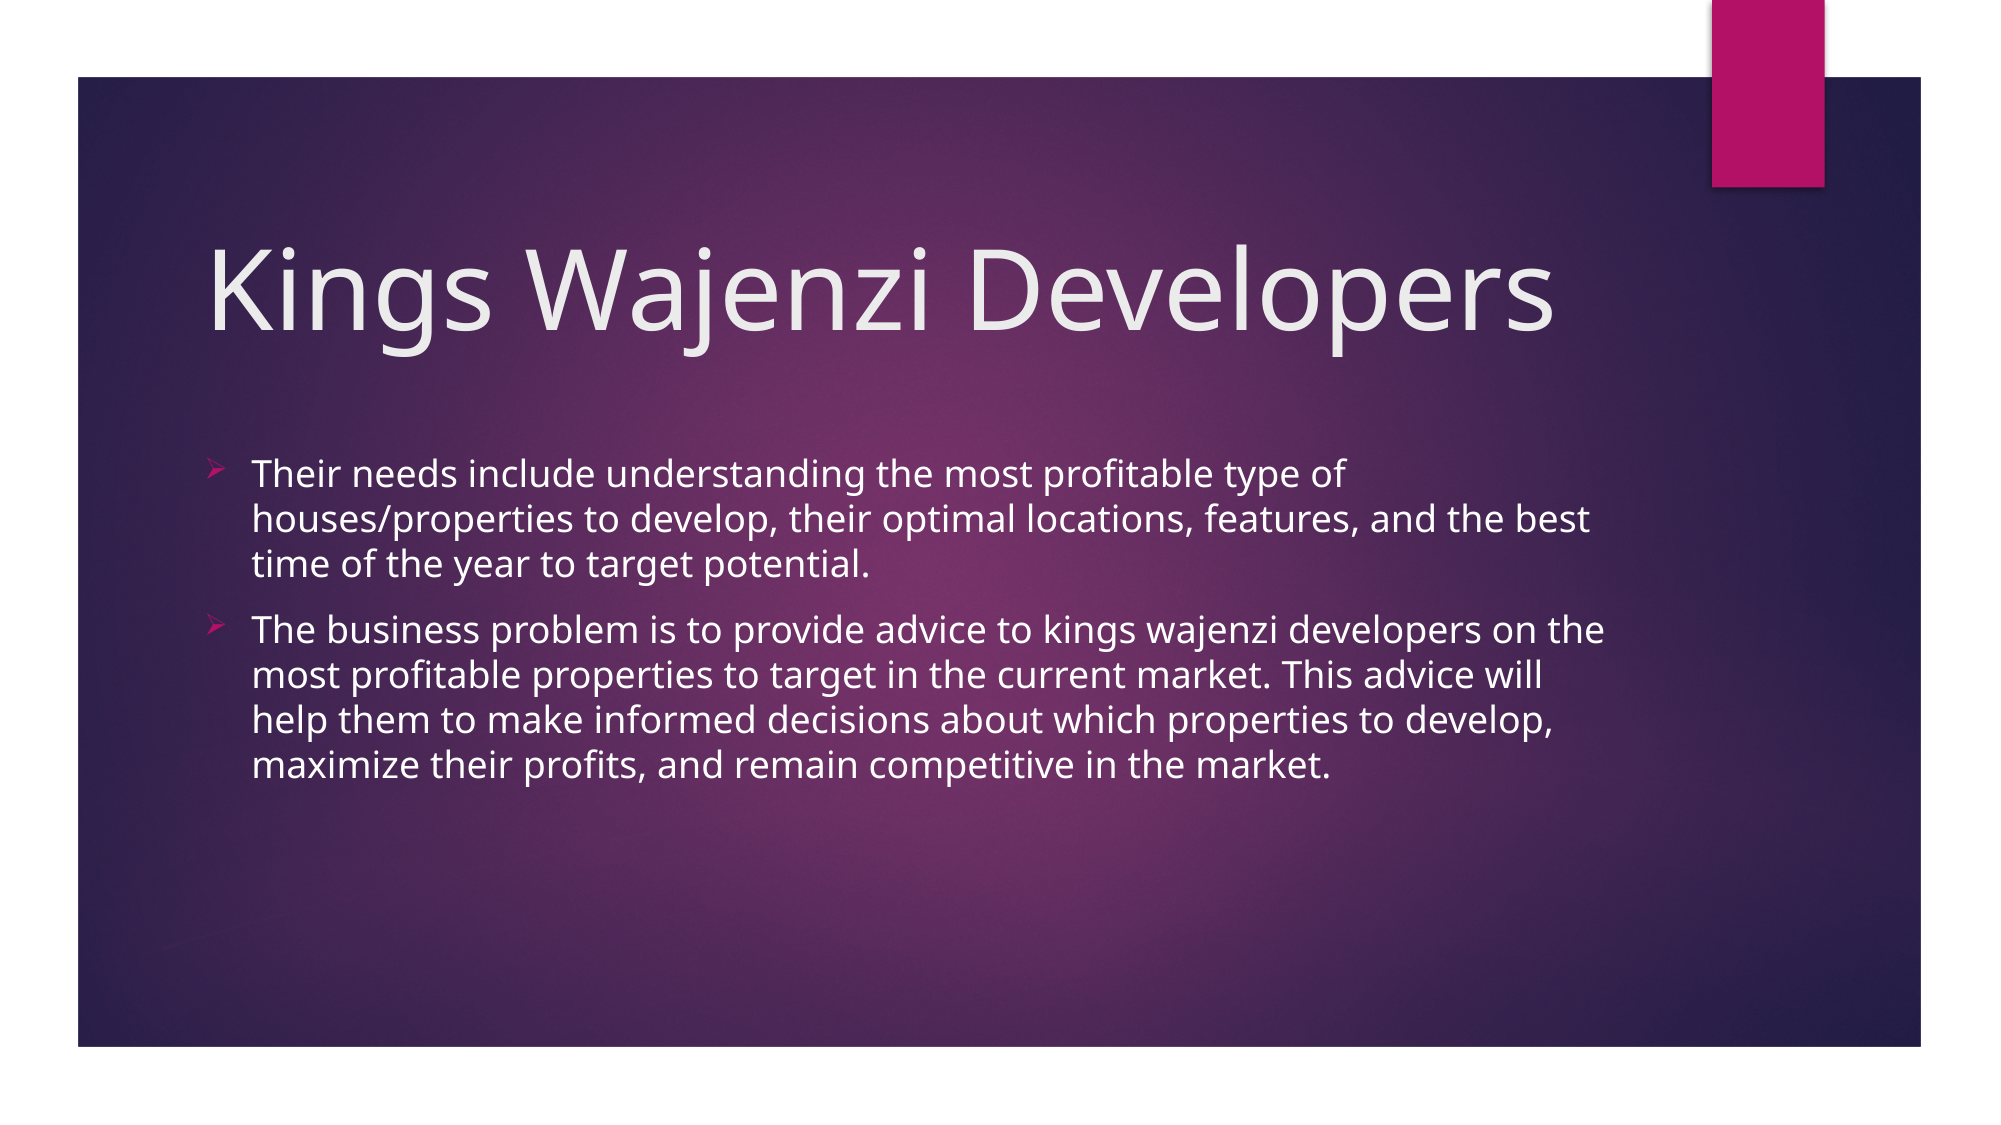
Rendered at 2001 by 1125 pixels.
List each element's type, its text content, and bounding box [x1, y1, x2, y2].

subtitle Their needs include understanding the most profitable type of houses/properties to develop, their optimal locations, features, and the best time of the year to target potential. The business problem is to provide advice to kings wajenzi developers on the most profitable properties to target in the current market. This advice will help them to make informed decisions about which properties to develop, maximize their profits, and remain competitive in the market. [189, 442, 1638, 925]
title Kings Wajenzi Developers [189, 162, 1638, 361]
